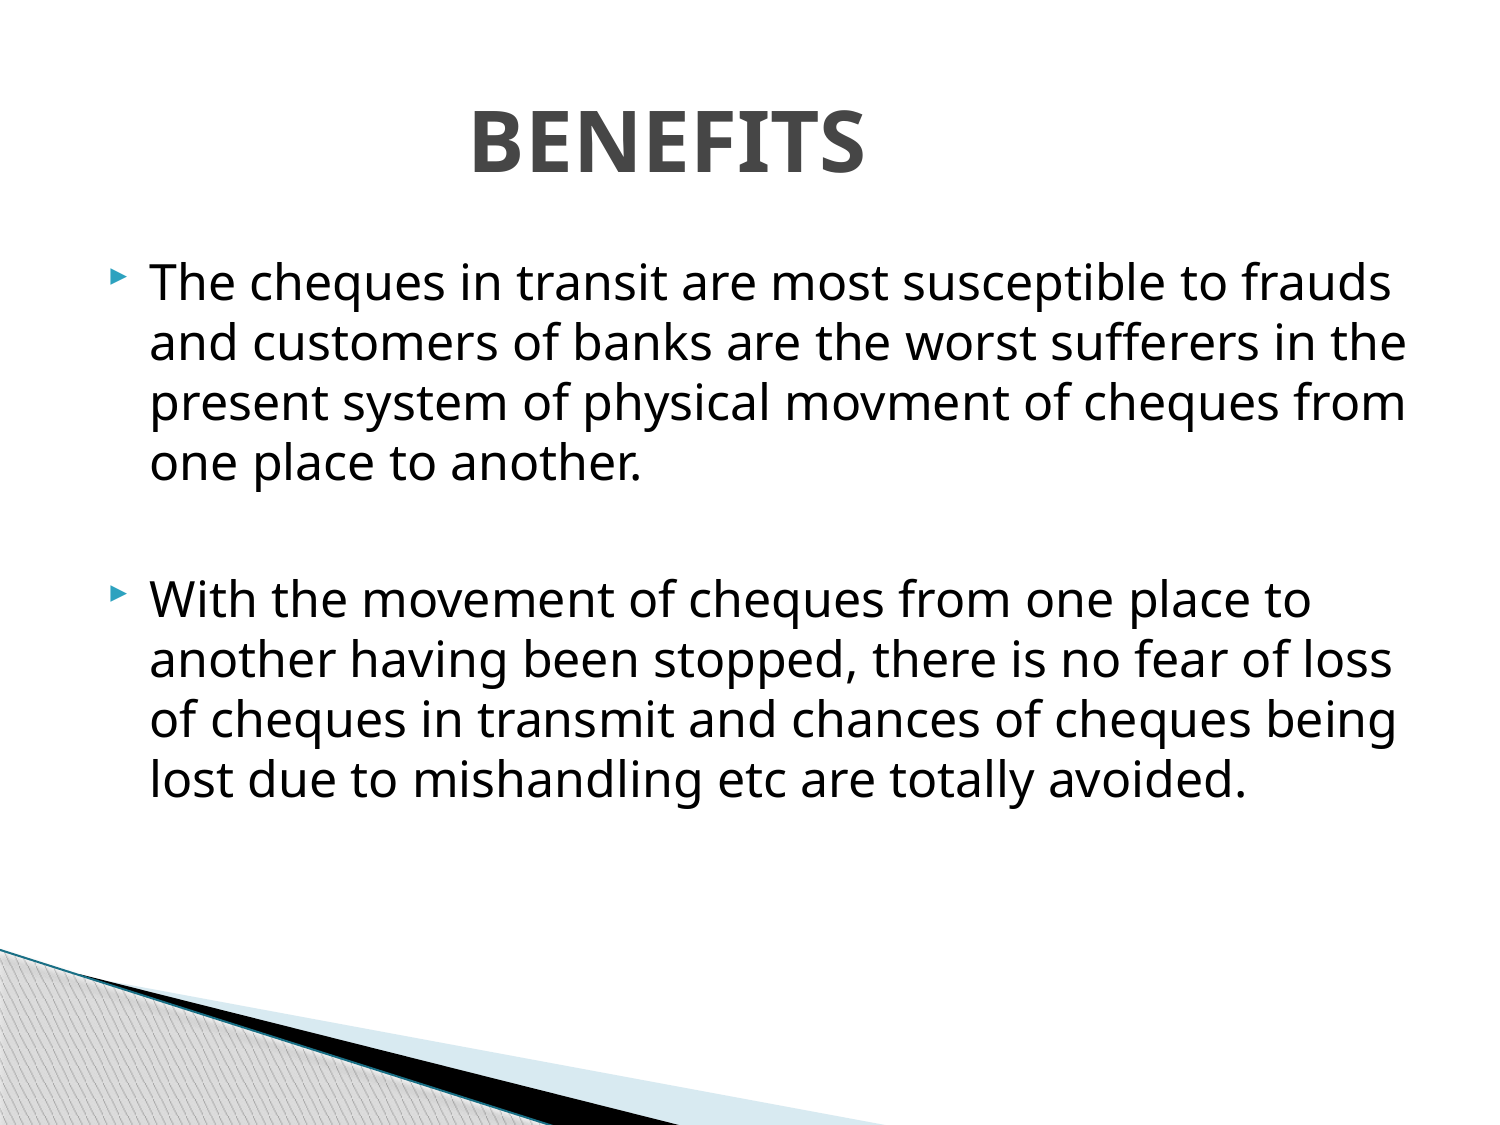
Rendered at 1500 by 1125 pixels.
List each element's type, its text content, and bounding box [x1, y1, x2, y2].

title BENEFITS [75, 45, 1425, 233]
list The cheques in transit are most susceptible to frauds and customers of banks are the worst sufferers in the present system of physical movment of cheques from one place to another. With the movement of cheques from one place to another having been stopped, there is no fear of loss of cheques in transmit and chances of cheques being lost due to mishandling etc are totally avoided. [75, 243, 1425, 986]
